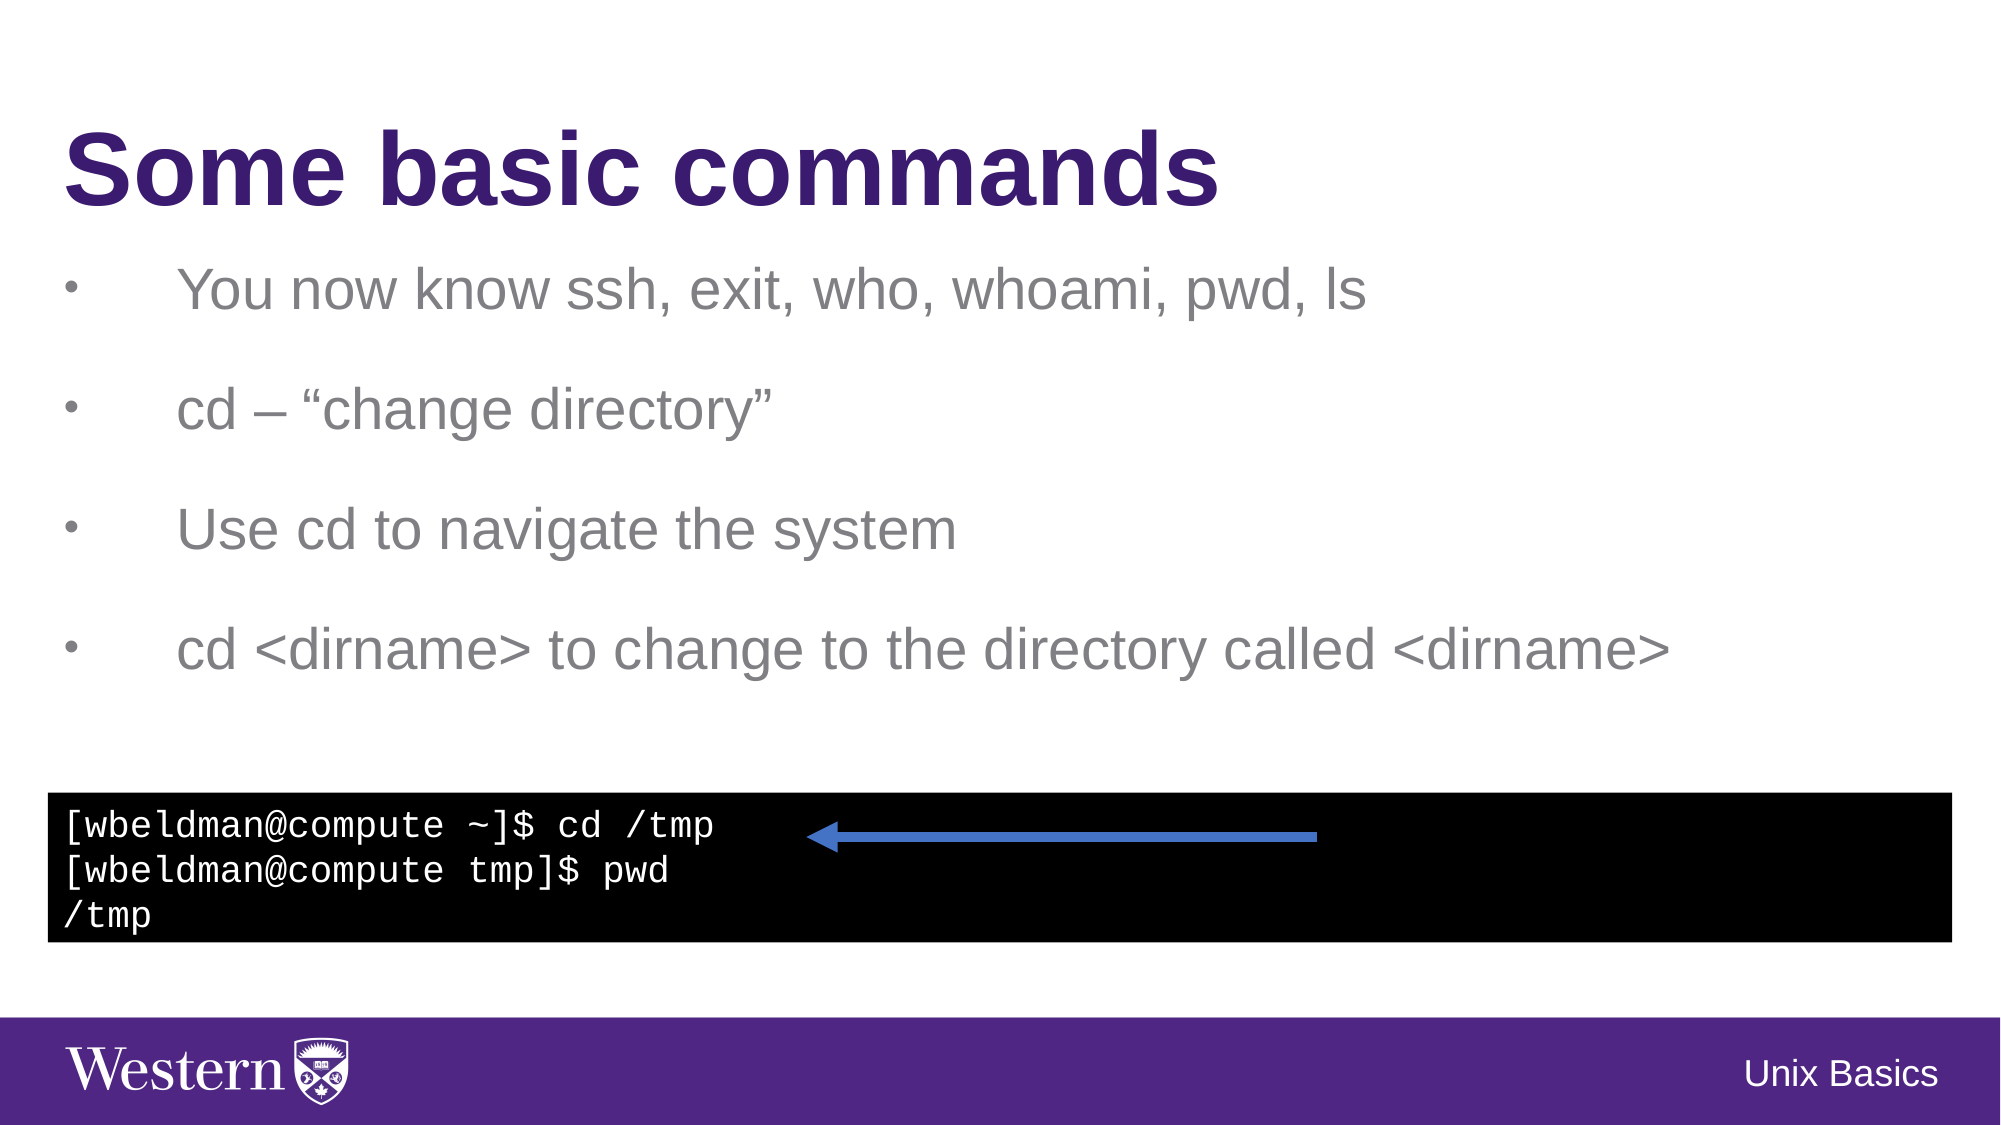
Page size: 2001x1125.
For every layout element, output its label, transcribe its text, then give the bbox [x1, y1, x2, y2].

text_box [wbeldman@compute ~]$ cd /tmp [wbeldman@compute tmp]$ pwd /tmp [47, 792, 1953, 943]
text_box Some basic commands You now know ssh, exit, who, whoami, pwd, ls cd – “change directory” Use cd to navigate the system cd <dirname> to change to the directory called <dirname> [49, 94, 1810, 689]
text_box Unix Basics [1430, 1041, 1954, 1102]
picture [0, 0, 2001, 1125]
